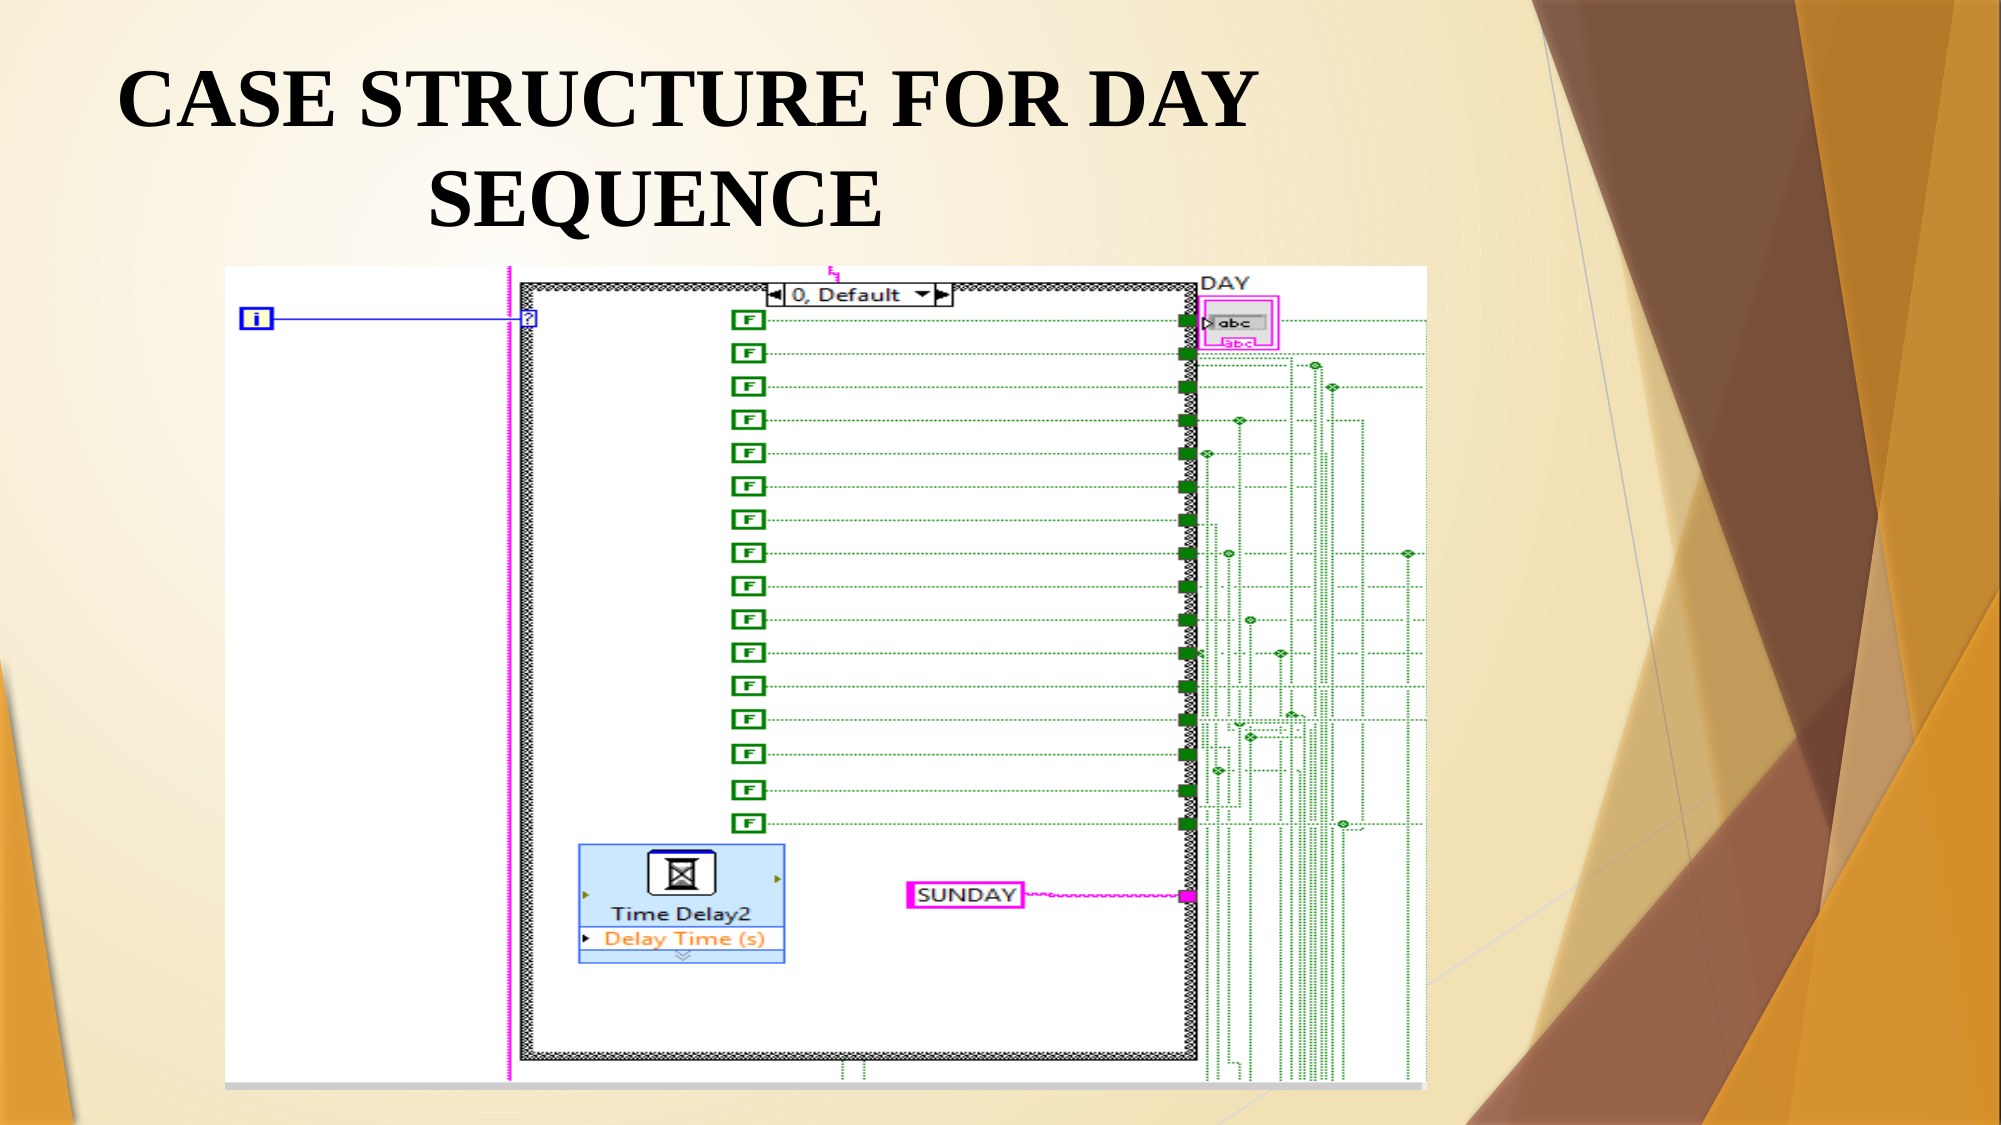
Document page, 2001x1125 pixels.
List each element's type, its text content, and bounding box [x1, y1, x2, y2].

title CASE STRUCTURE FOR DAY SEQUENCE [101, 35, 1512, 253]
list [224, 265, 1428, 1090]
